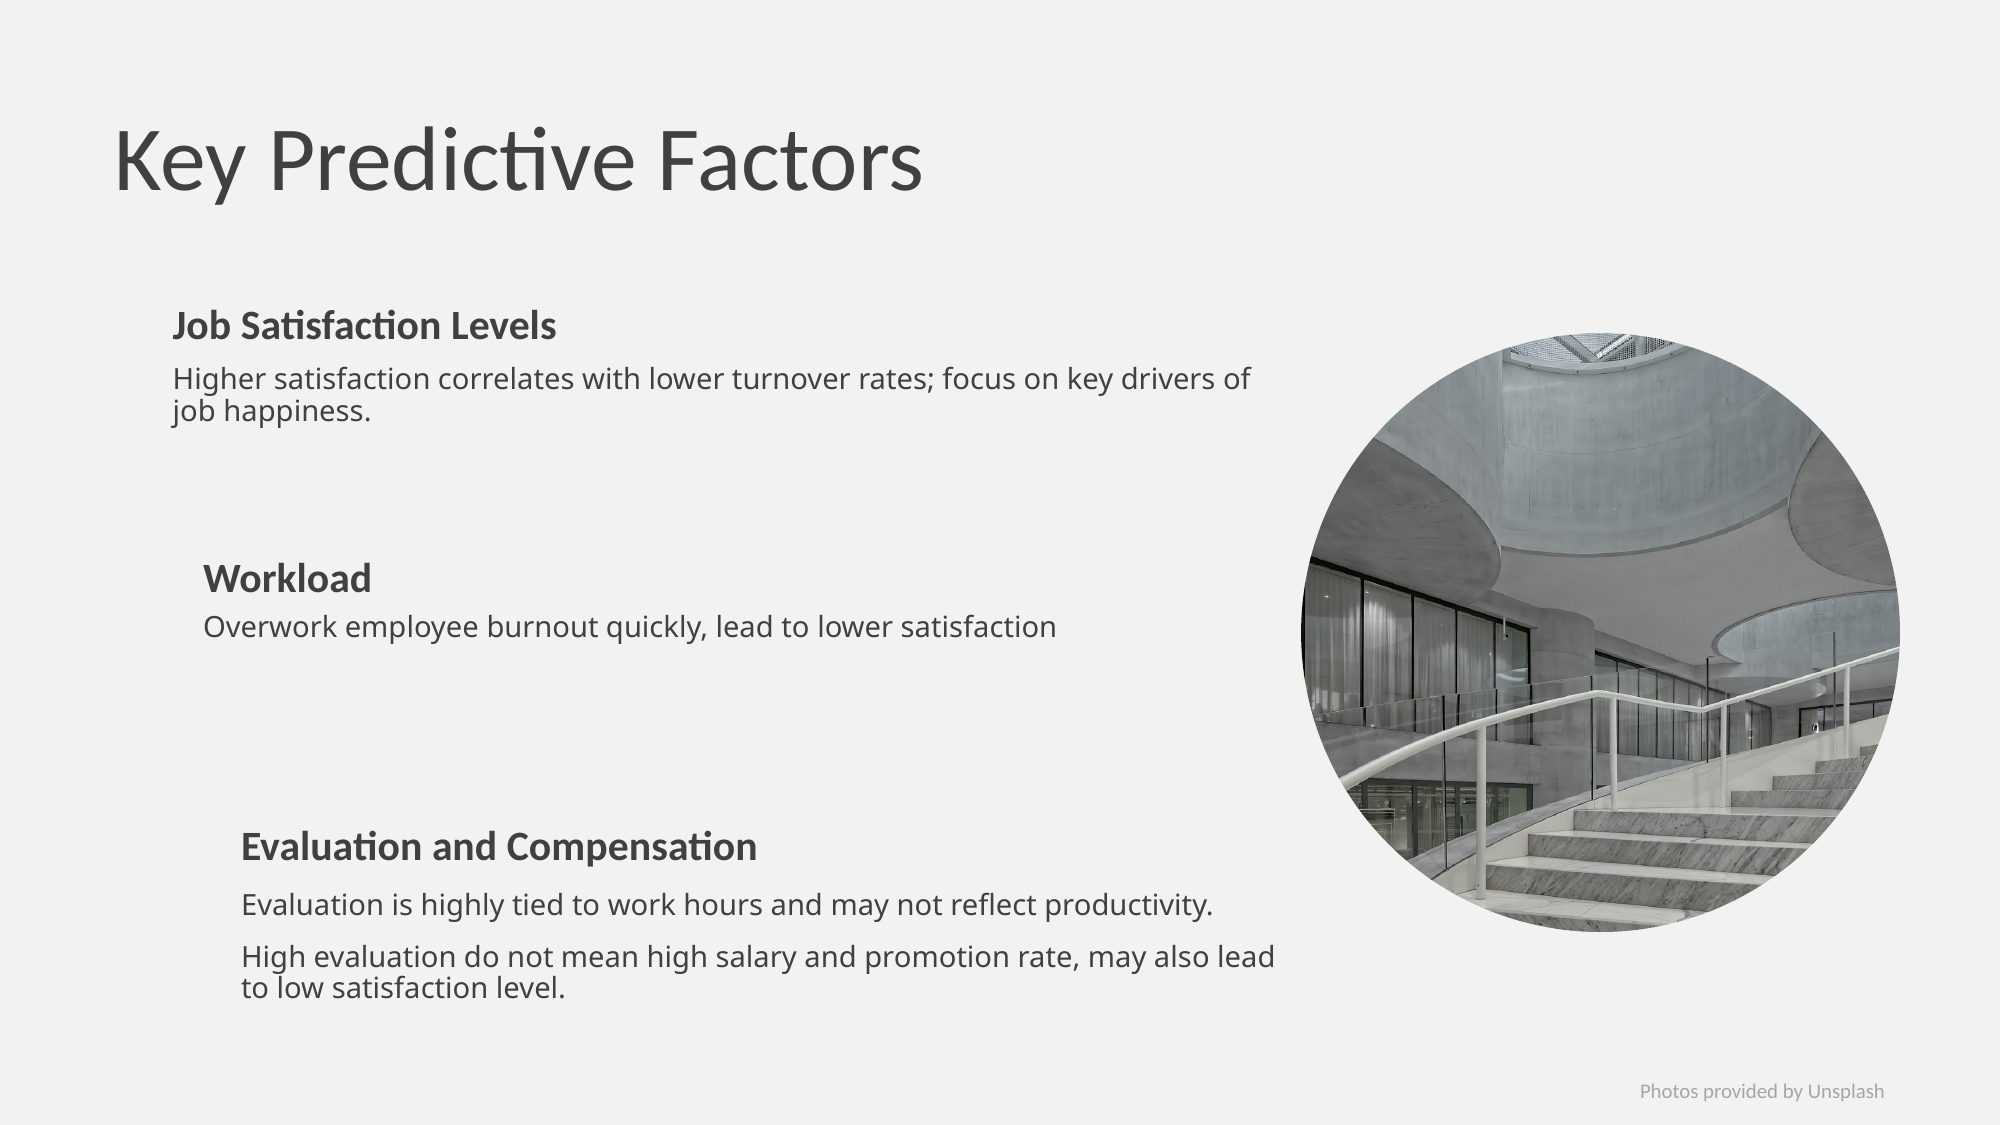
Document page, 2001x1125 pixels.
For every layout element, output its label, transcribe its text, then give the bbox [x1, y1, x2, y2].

picture [1301, 333, 1900, 933]
title Key Predictive Factors [99, 59, 1900, 262]
list Evaluation and Compensation [226, 781, 1294, 877]
list Job Satisfaction Levels [157, 264, 1294, 357]
list Higher satisfaction correlates with lower turnover rates; focus on key drivers of job happiness. [157, 357, 1294, 495]
list Evaluation is highly tied to work hours and may not reflect productivity. High evaluation do not mean high salary and promotion rate, may also lead to low satisfaction level. [226, 882, 1294, 1025]
list Overwork employee burnout quickly, lead to lower satisfaction [188, 605, 1294, 758]
list Photos provided by Unsplash [1367, 1072, 1900, 1103]
list Workload [188, 507, 1294, 605]
